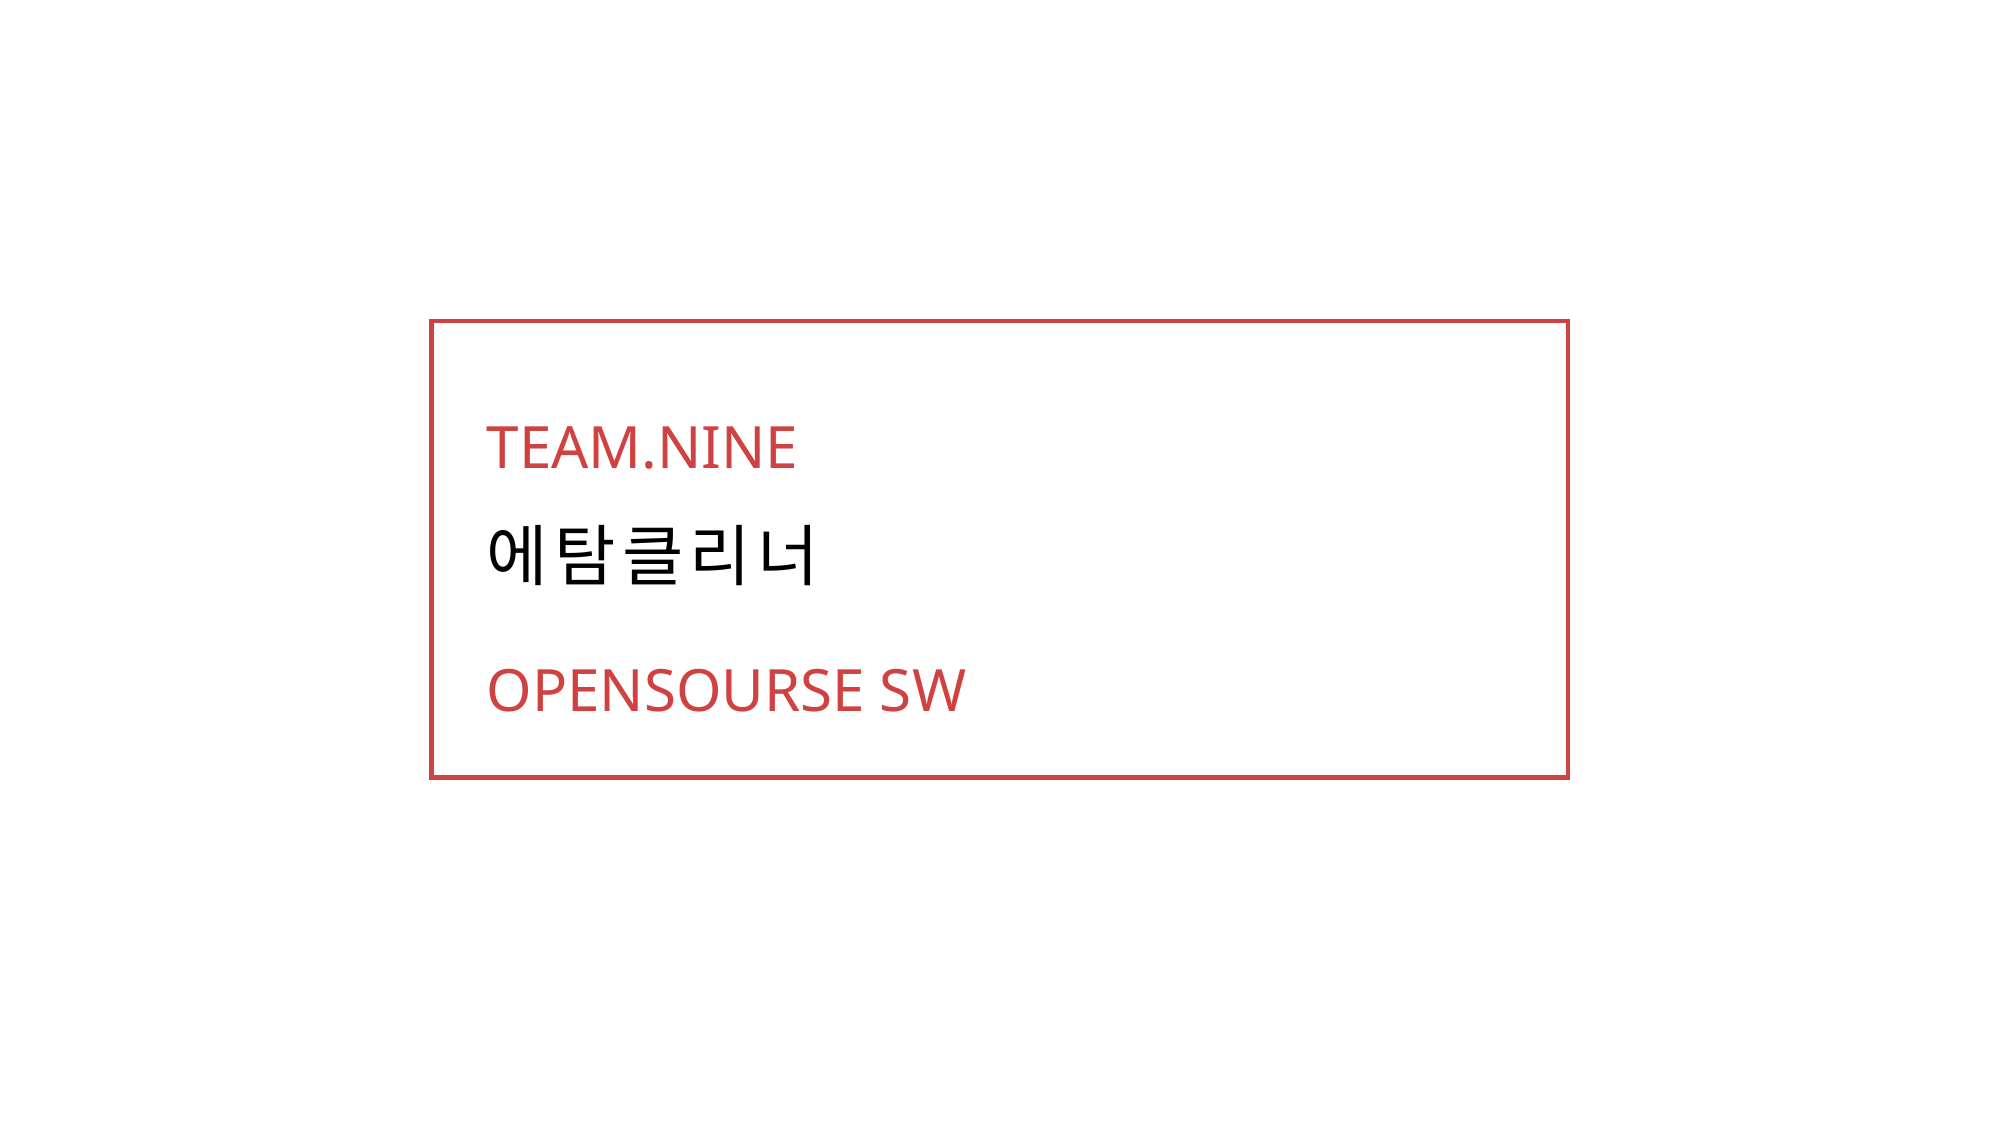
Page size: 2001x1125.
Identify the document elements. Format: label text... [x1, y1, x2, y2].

text_box [431, 320, 1569, 779]
text_box 에탐클리너 [472, 506, 1528, 602]
text_box TEAM.NINE [472, 367, 1528, 488]
text_box OPENSOURSE SW [472, 610, 1528, 730]
